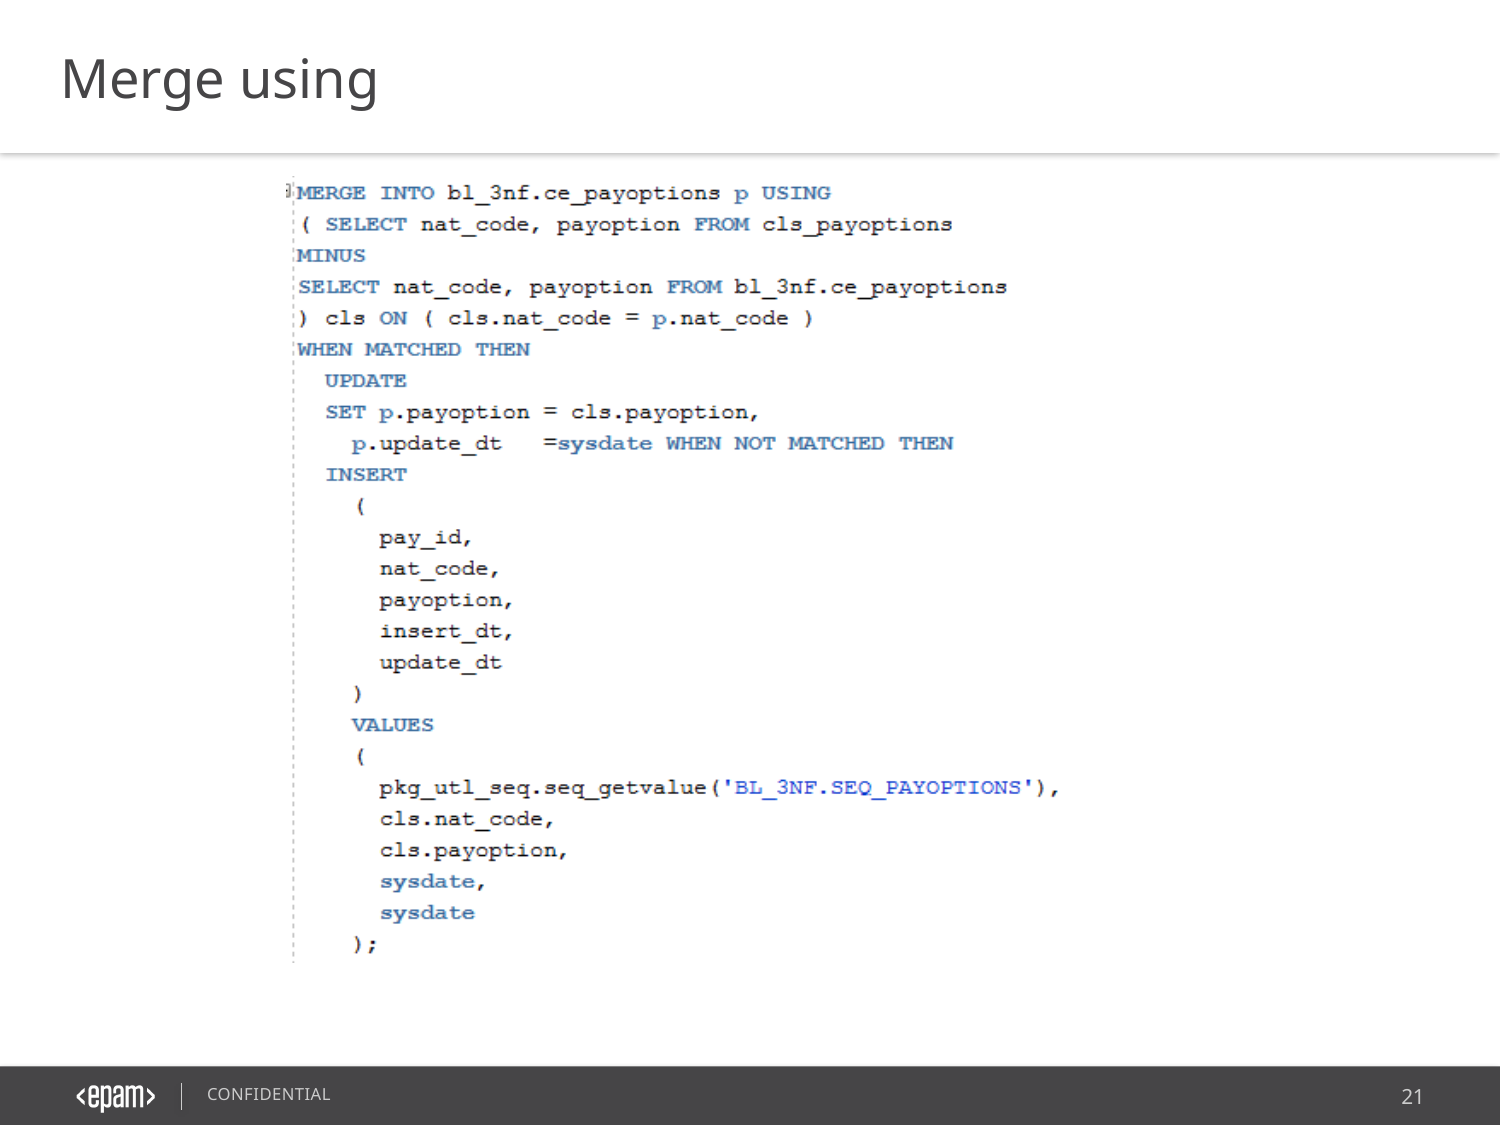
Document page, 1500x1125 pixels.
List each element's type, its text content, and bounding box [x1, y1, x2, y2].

picture [285, 176, 1085, 963]
list Merge using [0, 0, 1500, 153]
picture [76, 1085, 155, 1113]
